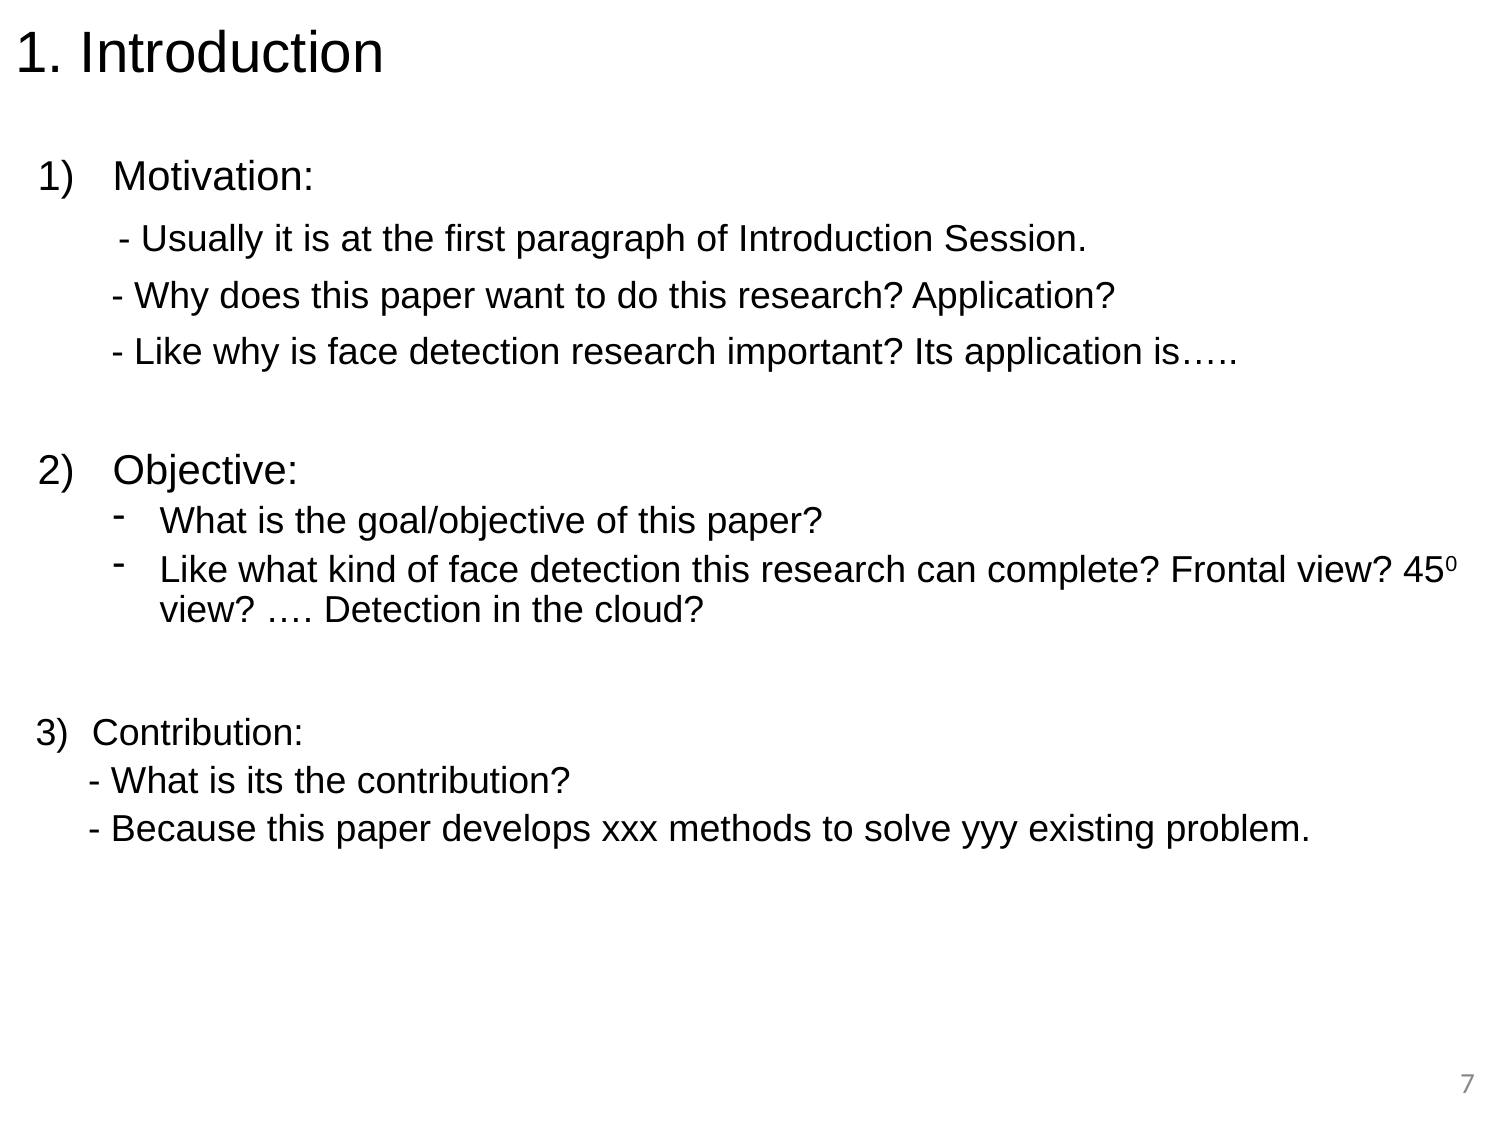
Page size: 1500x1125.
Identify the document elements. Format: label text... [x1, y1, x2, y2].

title 1. Introduction [0, 3, 1500, 106]
list Motivation: - Usually it is at the first paragraph of Introduction Session. - Why does this paper want to do this research? Application? - Like why is face detection research important? Its application is….. Objective: What is the goal/objective of this paper? Like what kind of face detection this research can complete? Frontal view? 450 view? …. Detection in the cloud? Contribution: - What is its the contribution? - Because this paper develops xxx methods to solve yyy existing problem. [6, 139, 1494, 1066]
slide_number 7 [1152, 1052, 1490, 1112]
